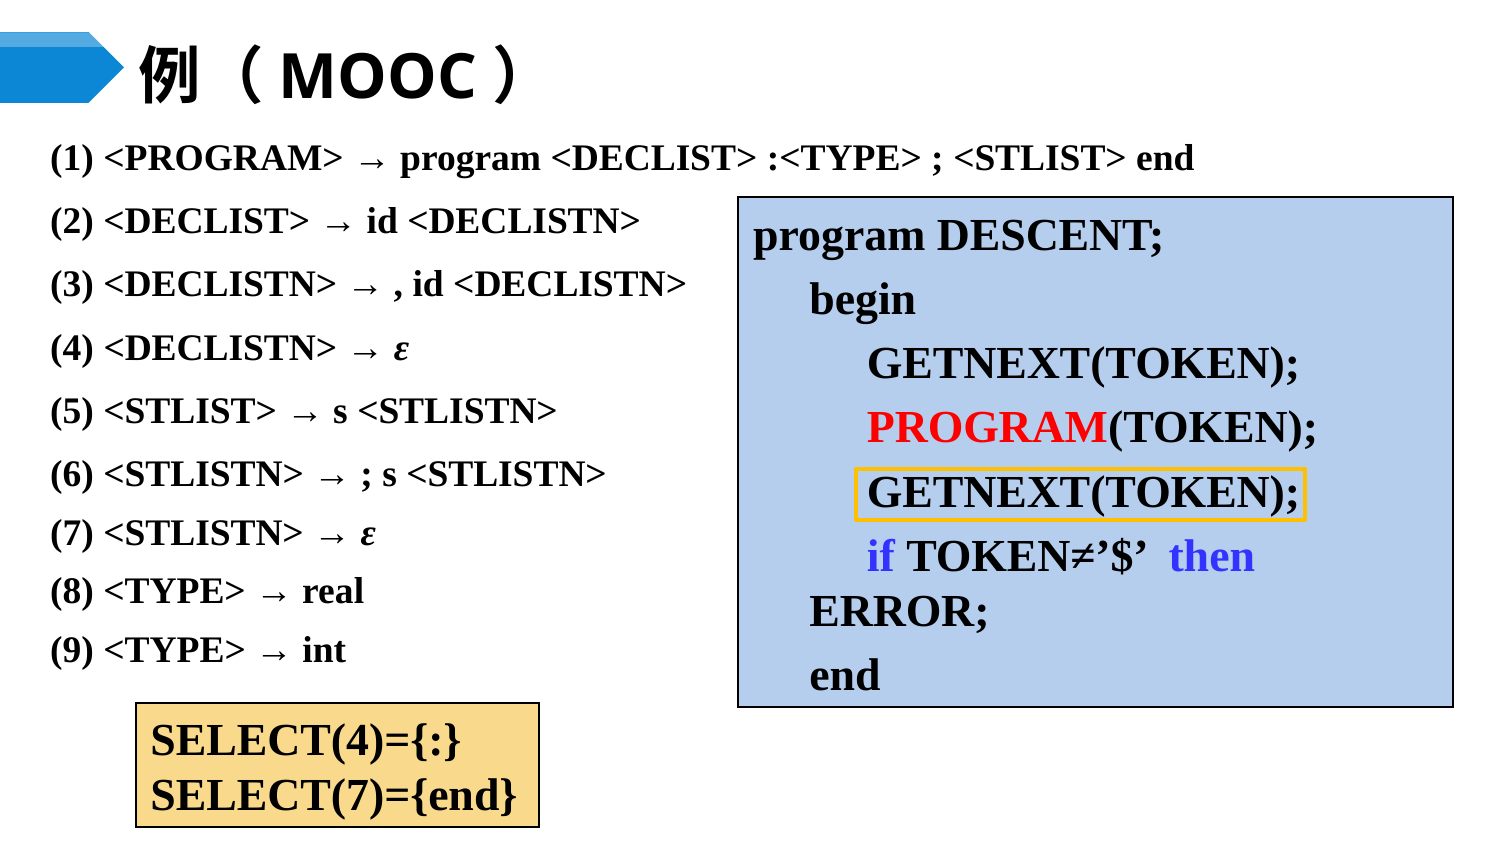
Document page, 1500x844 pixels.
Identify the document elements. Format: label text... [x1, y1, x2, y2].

text_box program DESCENT; begin GETNEXT(TOKEN); PROGRAM(TOKEN); GETNEXT(TOKEN); if TOKEN≠’$’ then ERROR; end [738, 197, 1454, 707]
title 例（MOOC） [123, 43, 1425, 103]
text_box (1) <PROGRAM> → program <DECLIST> :<TYPE> ; <STLIST> end (2) <DECLIST> → id <DECLISTN> (3) <DECLISTN> → , id <DECLISTN> (4) <DECLISTN> → ε (5) <STLIST> → s <STLISTN> (6) <STLISTN> → ; s <STLISTN> (7) <STLISTN> → ε (8) <TYPE> → real (9) <TYPE> → int [35, 111, 1465, 678]
text_box [855, 468, 1306, 521]
text_box SELECT(4)={:} SELECT(7)={end} [135, 703, 539, 827]
